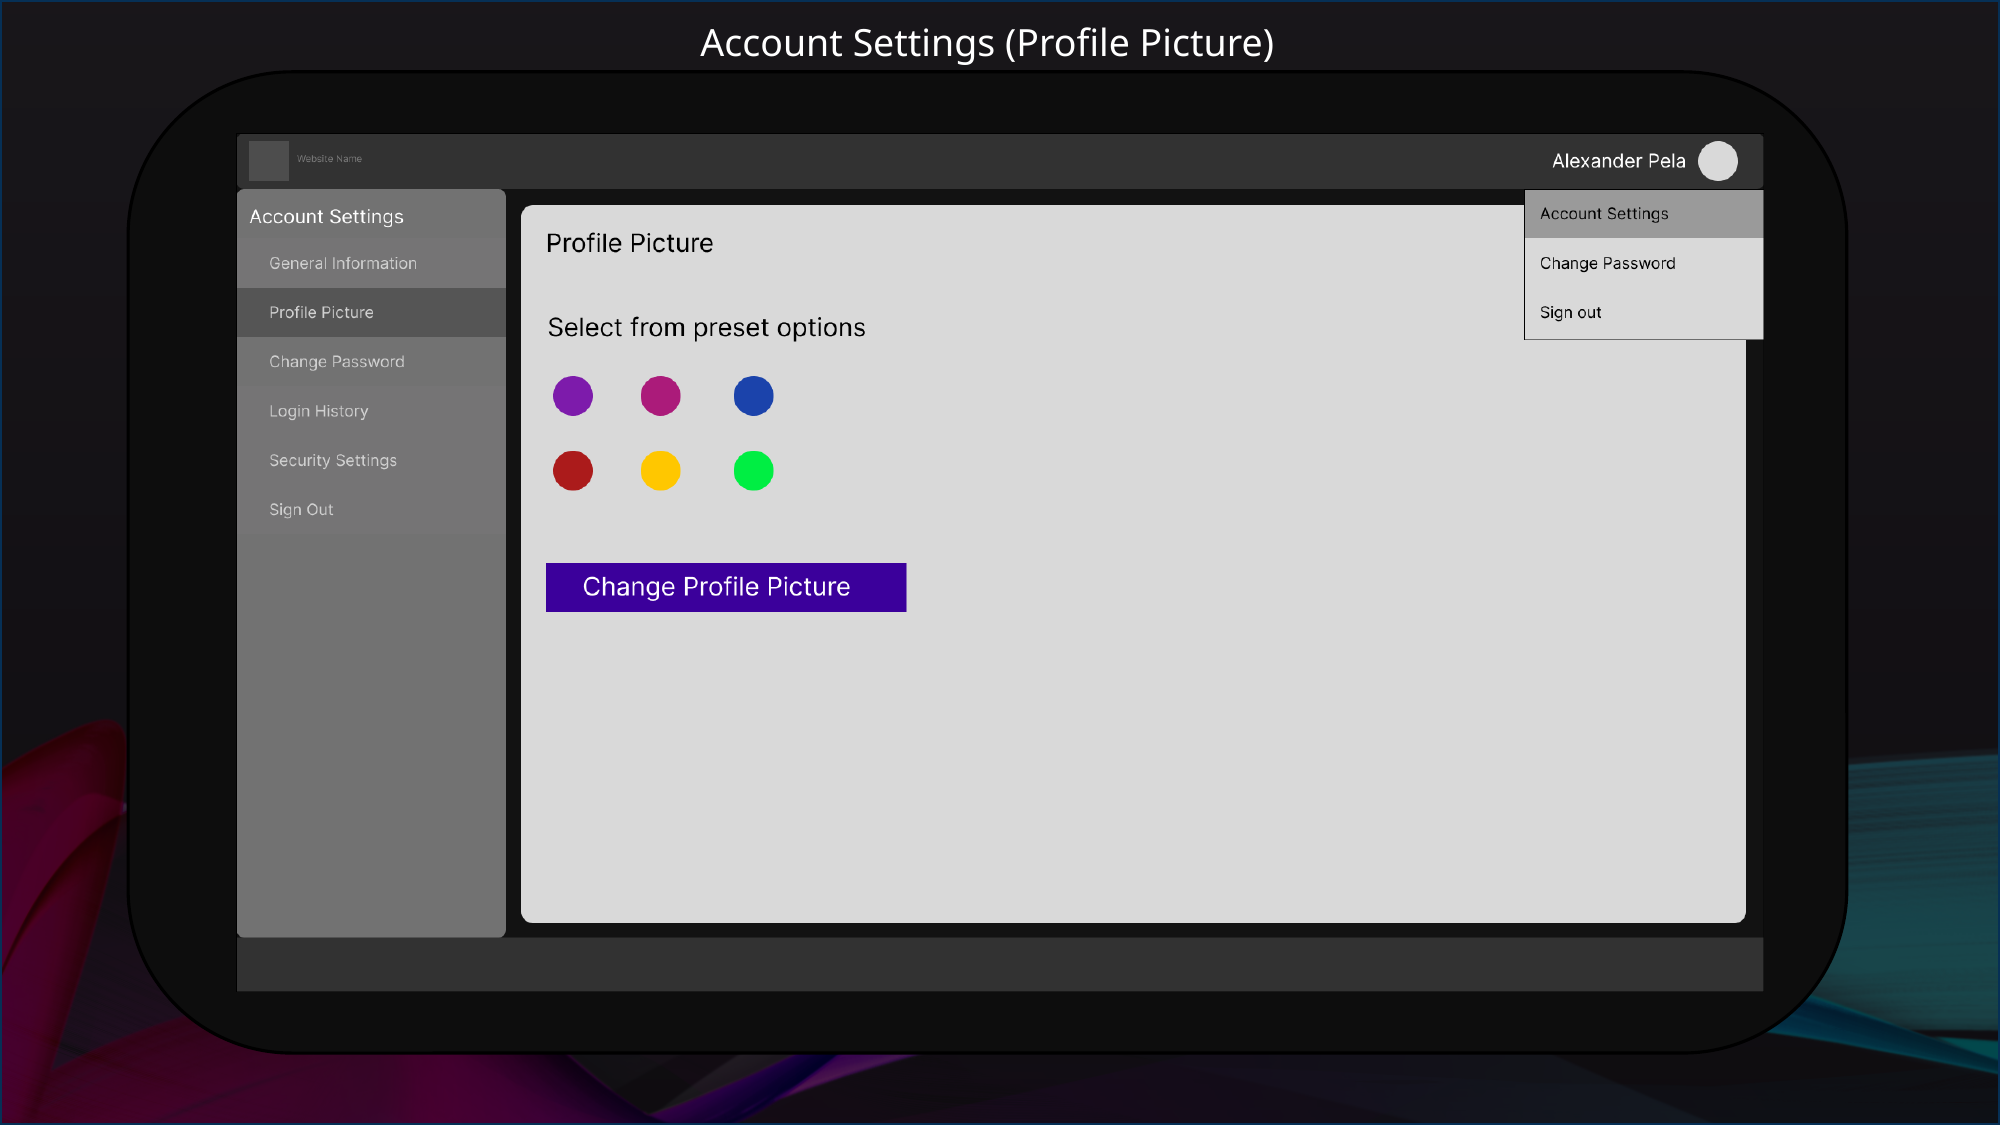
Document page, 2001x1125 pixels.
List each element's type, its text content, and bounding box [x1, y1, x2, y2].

text_box [126, 70, 1849, 1055]
text_box [0, 0, 2000, 1125]
text_box Account Settings (Profile Picture) [581, 11, 1394, 71]
picture [236, 132, 1764, 993]
